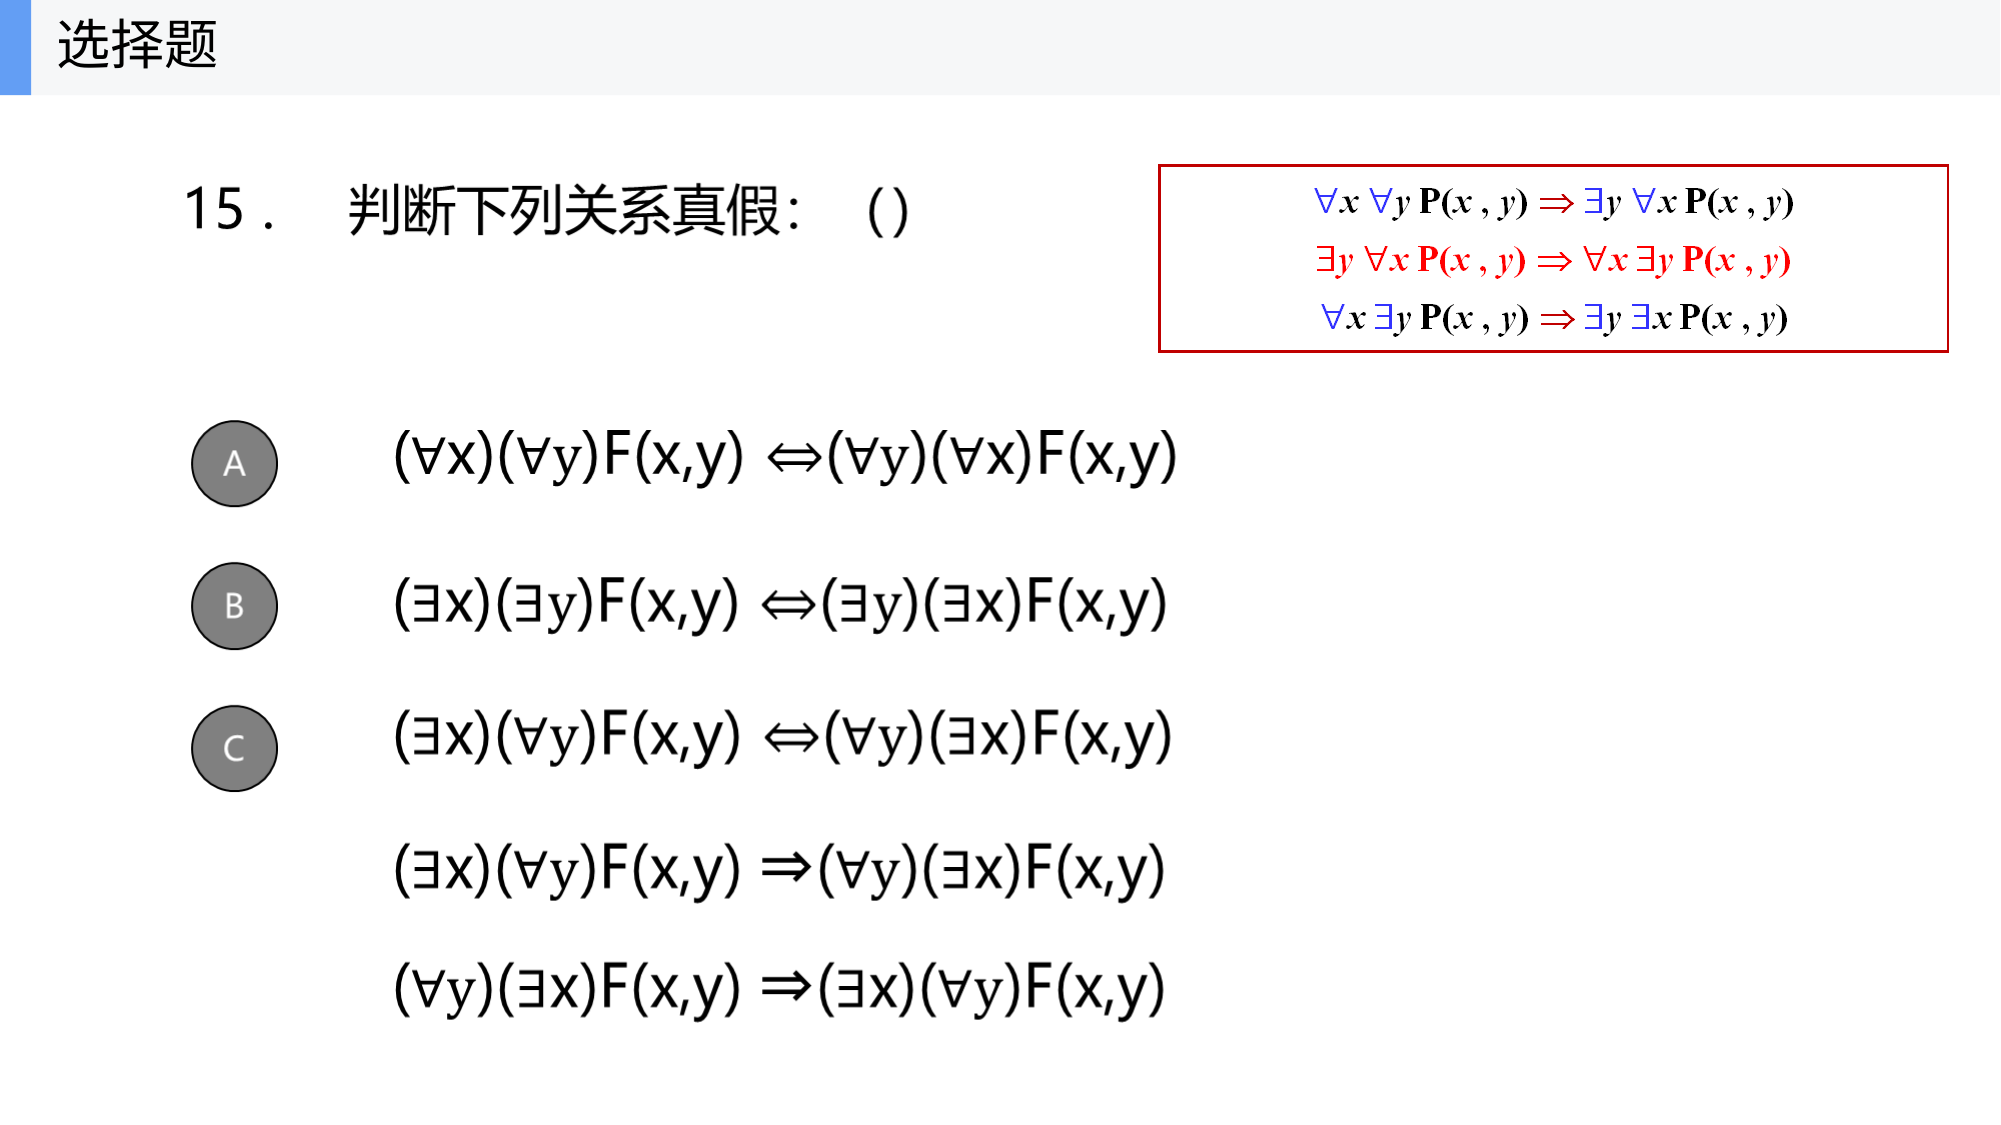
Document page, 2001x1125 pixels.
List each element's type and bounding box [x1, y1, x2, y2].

text_box [376, 400, 1777, 506]
text_box [376, 548, 1777, 654]
picture [1158, 164, 1949, 360]
picture [167, 420, 308, 829]
text_box [376, 932, 1777, 1039]
text_box [376, 680, 1777, 787]
text_box [167, 96, 1932, 385]
text_box [0, 0, 2000, 96]
text_box [376, 813, 1777, 920]
